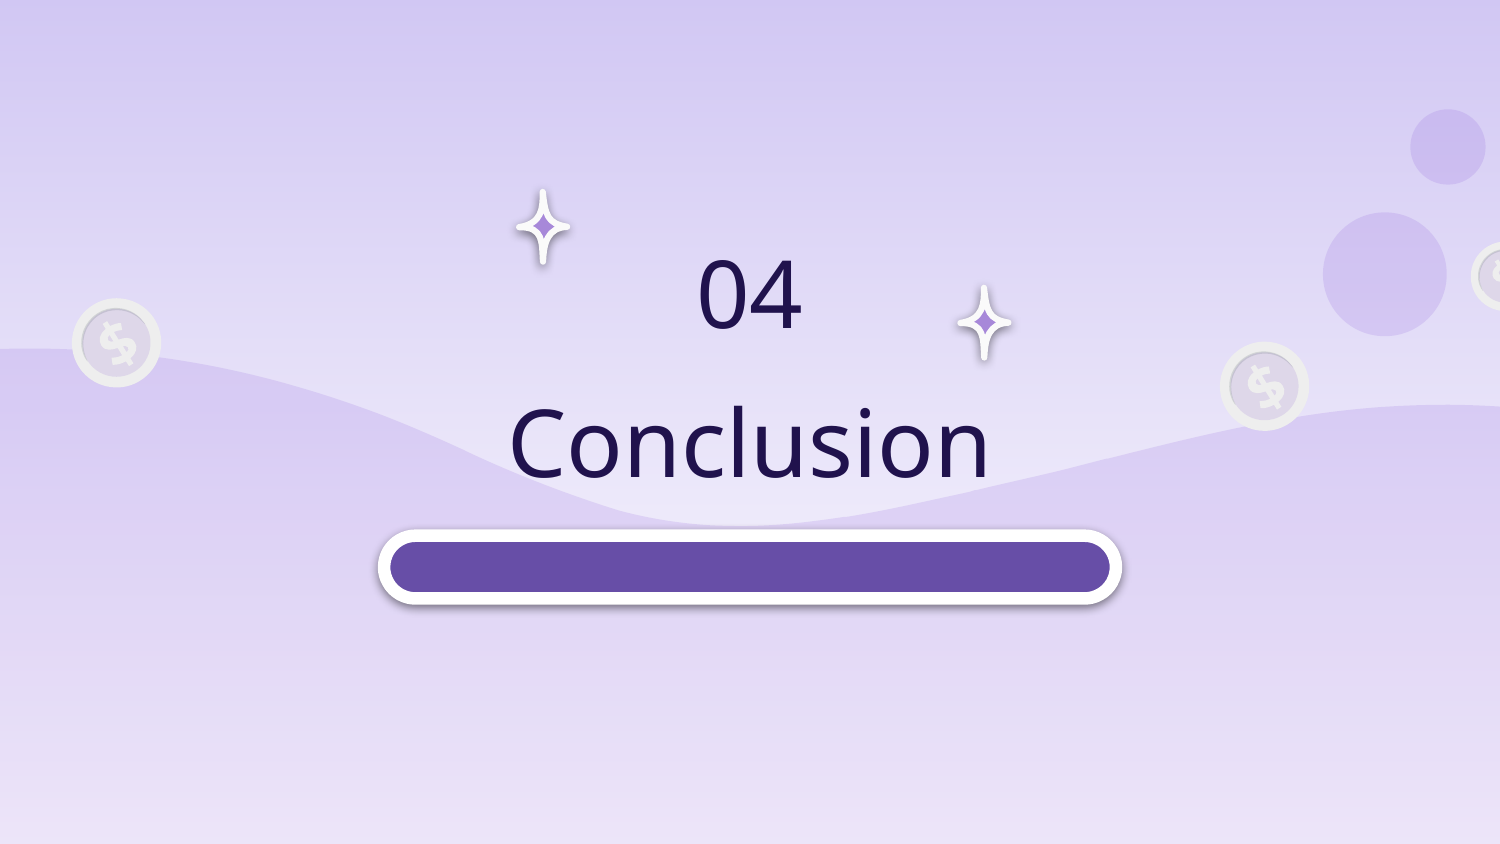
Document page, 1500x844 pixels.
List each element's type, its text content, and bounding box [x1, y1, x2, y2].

text_box [519, 191, 568, 262]
title 04 [491, 219, 1009, 358]
text_box [384, 535, 1116, 599]
title Conclusion [300, 371, 1200, 511]
text_box [960, 287, 1009, 358]
